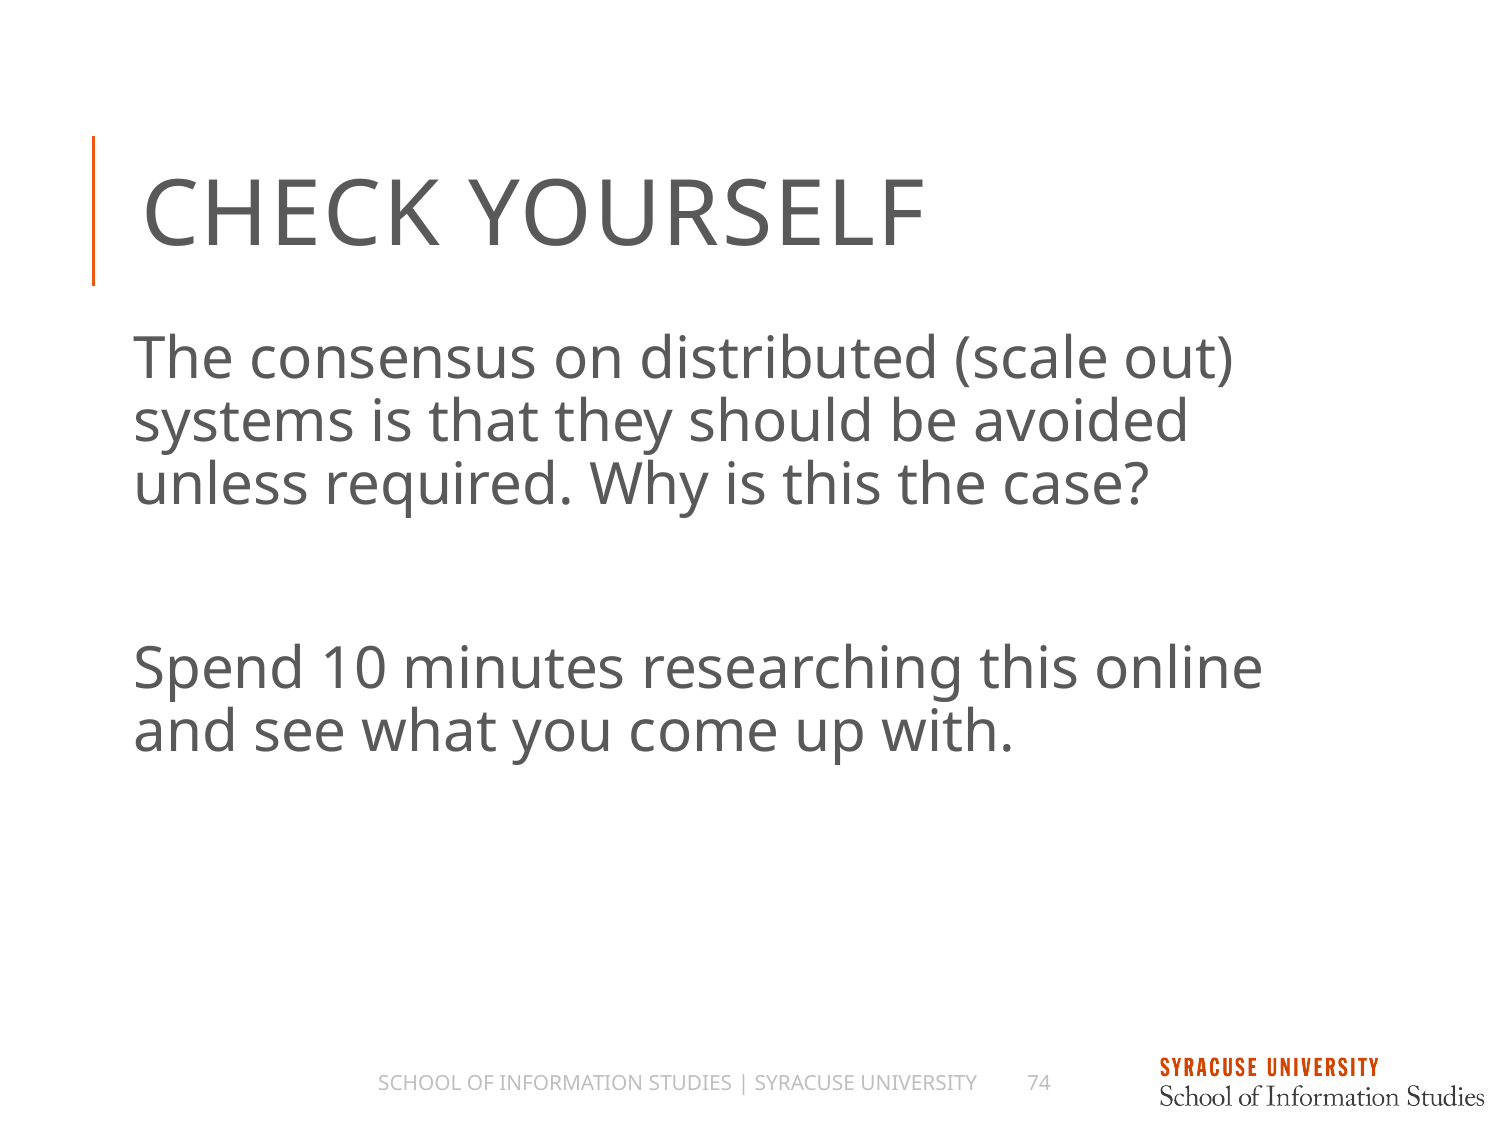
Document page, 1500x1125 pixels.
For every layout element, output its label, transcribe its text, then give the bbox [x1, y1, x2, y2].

list The consensus on distributed (scale out) systems is that they should be avoided unless required. Why is this the case? Spend 10 minutes researching this online and see what you come up with. [126, 320, 1322, 1035]
title Check Yourself [126, 96, 1322, 320]
picture [1141, 1038, 1500, 1125]
slide_number 74 [1012, 1061, 1149, 1107]
footer School of Information Studies | Syracuse University [283, 1061, 993, 1106]
